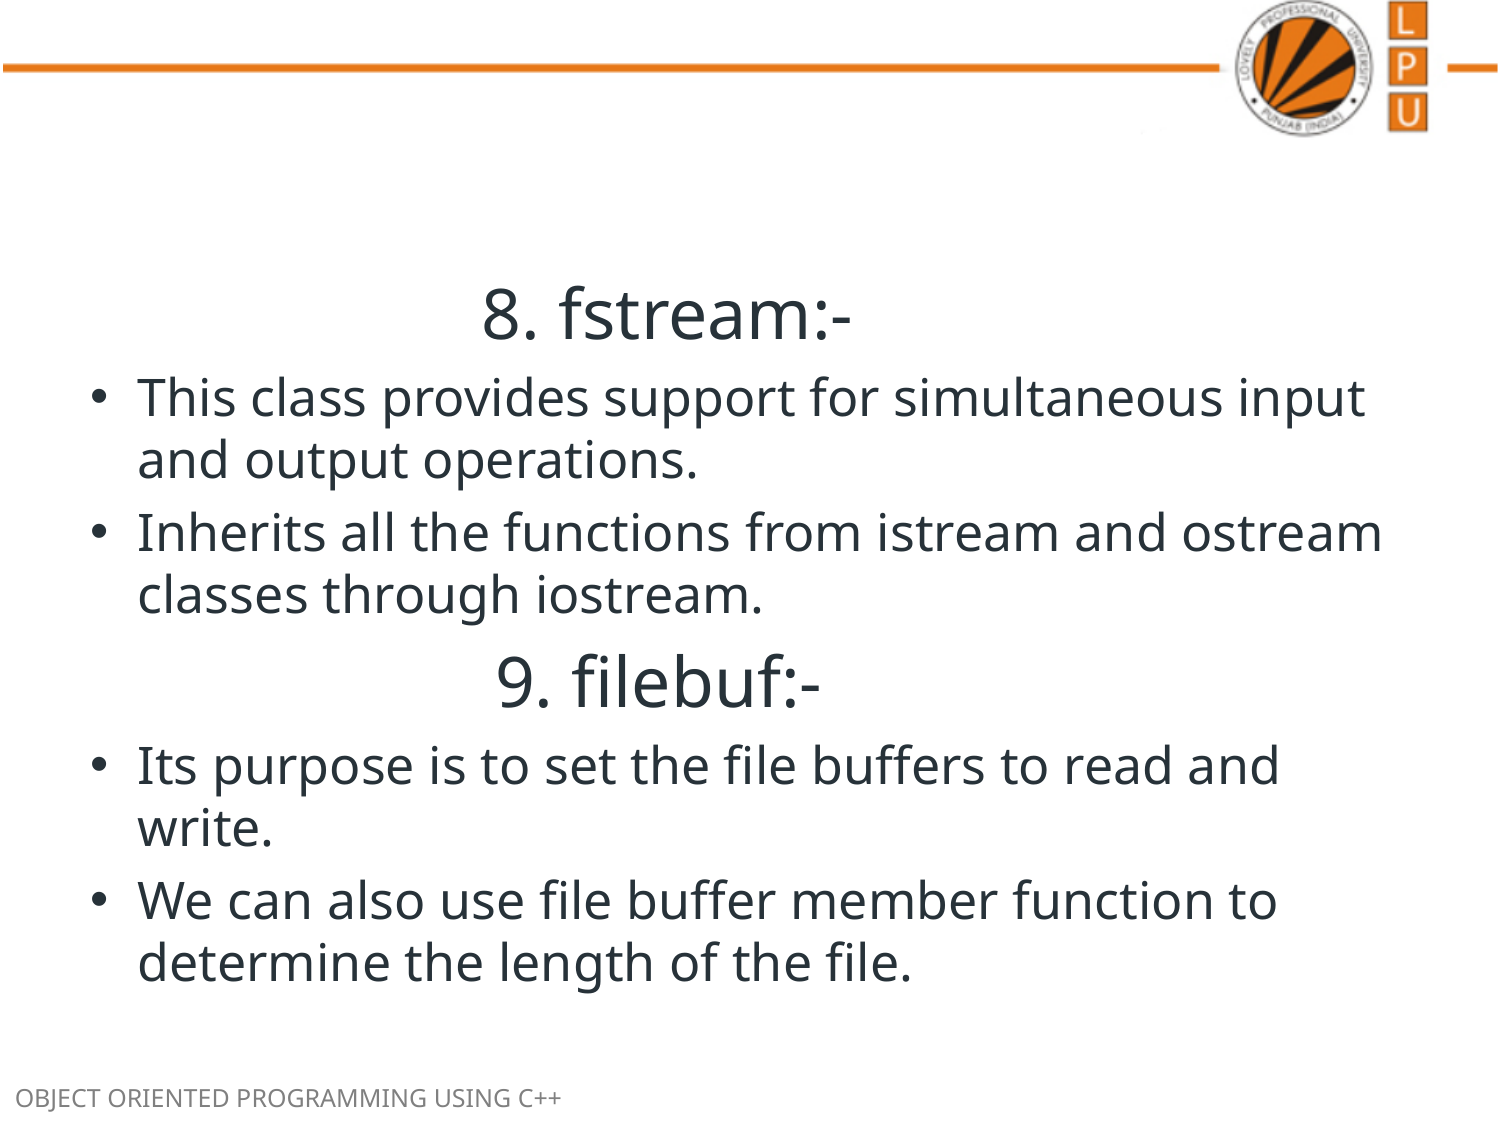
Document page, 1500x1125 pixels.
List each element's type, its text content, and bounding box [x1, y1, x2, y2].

list 8. fstream:- This class provides support for simultaneous input and output operations. Inherits all the functions from istream and ostream classes through iostream. 9. filebuf:- Its purpose is to set the file buffers to read and write. We can also use file buffer member function to determine the length of the file. [75, 262, 1425, 1005]
picture [3, 0, 1500, 155]
